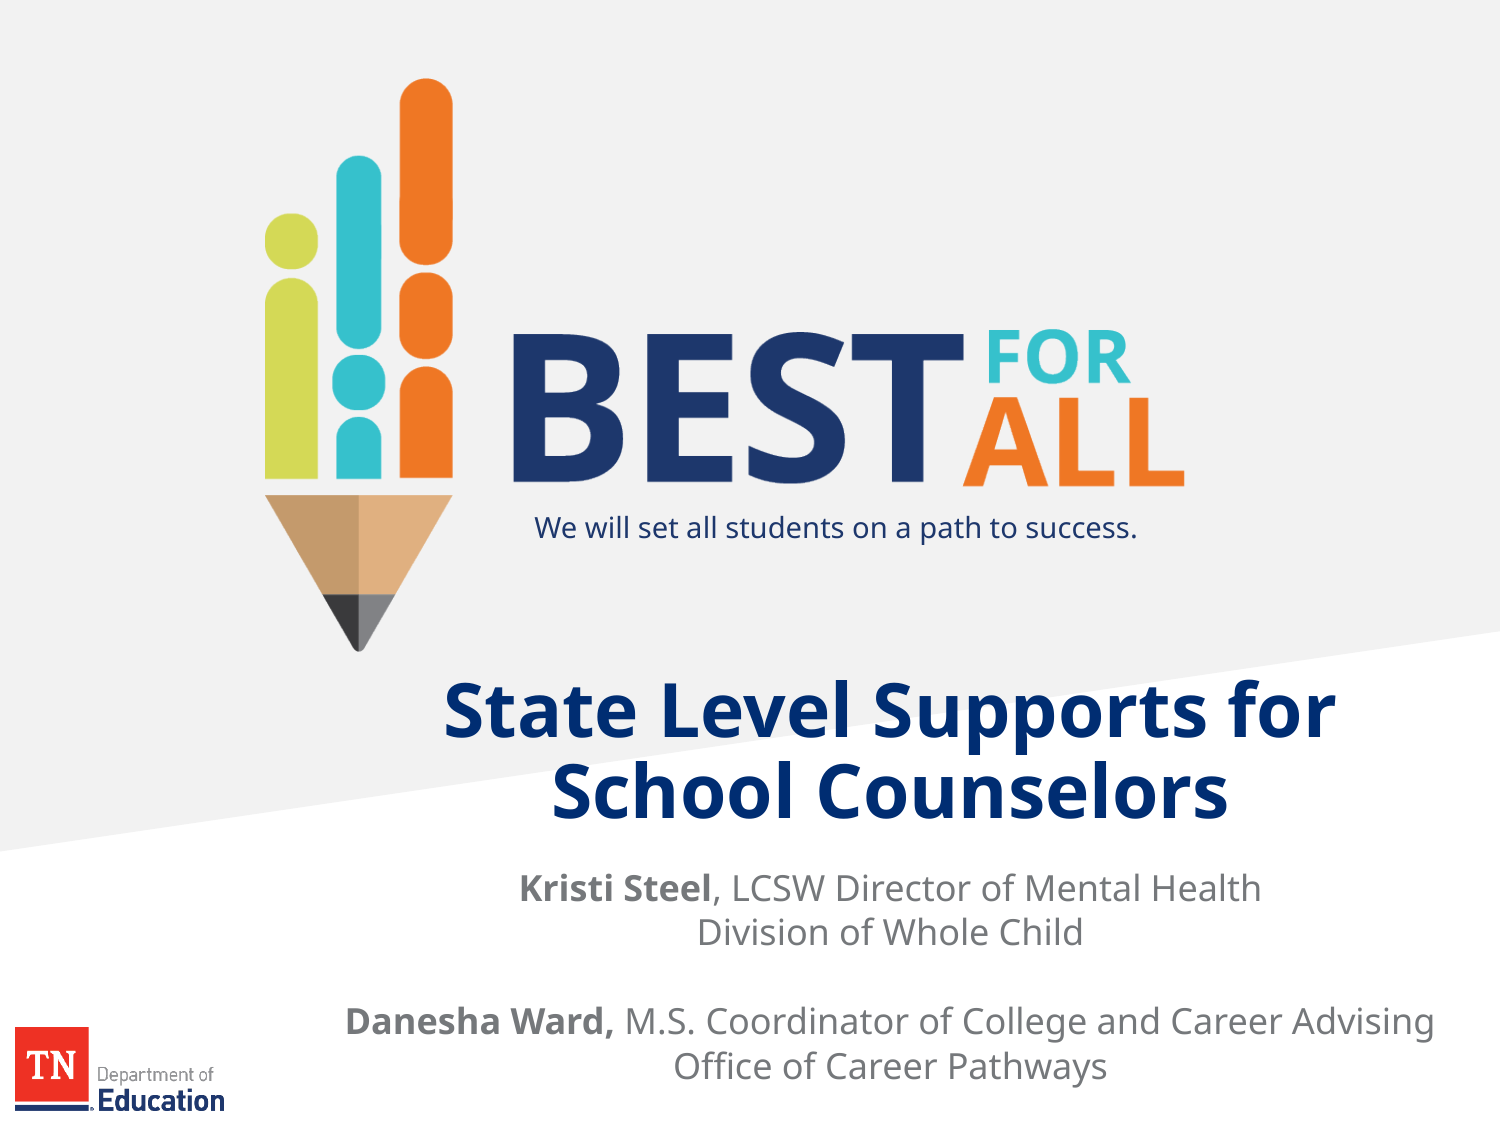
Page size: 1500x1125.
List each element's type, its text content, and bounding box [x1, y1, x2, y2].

list State Level Supports for School Counselors [319, 665, 1462, 751]
list Kristi Steel, LCSW Director of Mental Health Division of Whole Child Danesha Ward, M.S. Coordinator of College and Career Advising Office of Career Pathways [295, 862, 1486, 1097]
picture [15, 1027, 224, 1111]
picture [265, 78, 1185, 652]
text_box [235, 1000, 1452, 1062]
